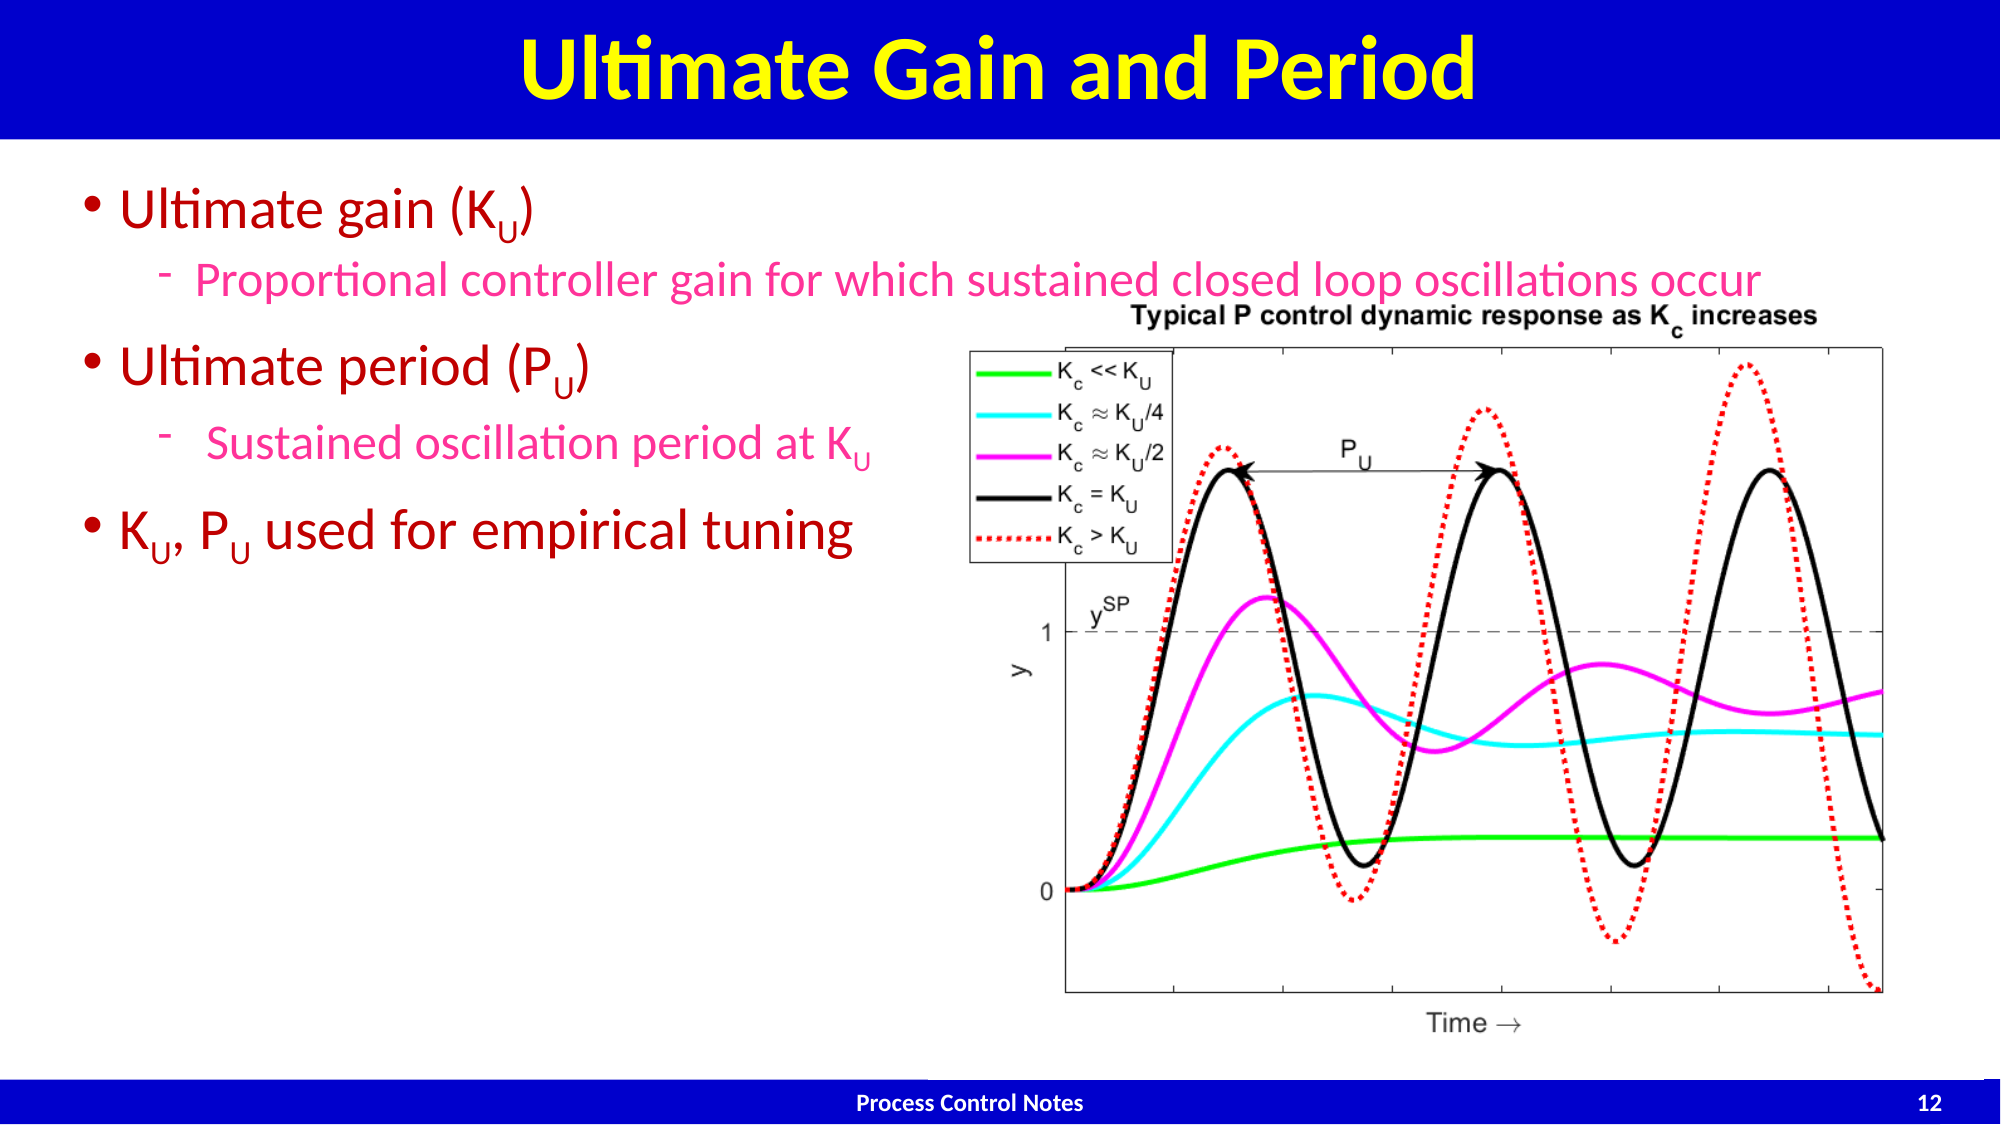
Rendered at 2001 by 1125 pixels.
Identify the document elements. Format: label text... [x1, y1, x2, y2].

picture [928, 288, 1984, 1080]
list Ultimate gain (KU) Proportional controller gain for which sustained closed loop oscillations occur Ultimate period (PU) Sustained oscillation period at KU KU, PU used for empirical tuning [67, 163, 1941, 929]
title Ultimate Gain and Period [0, 0, 2000, 140]
